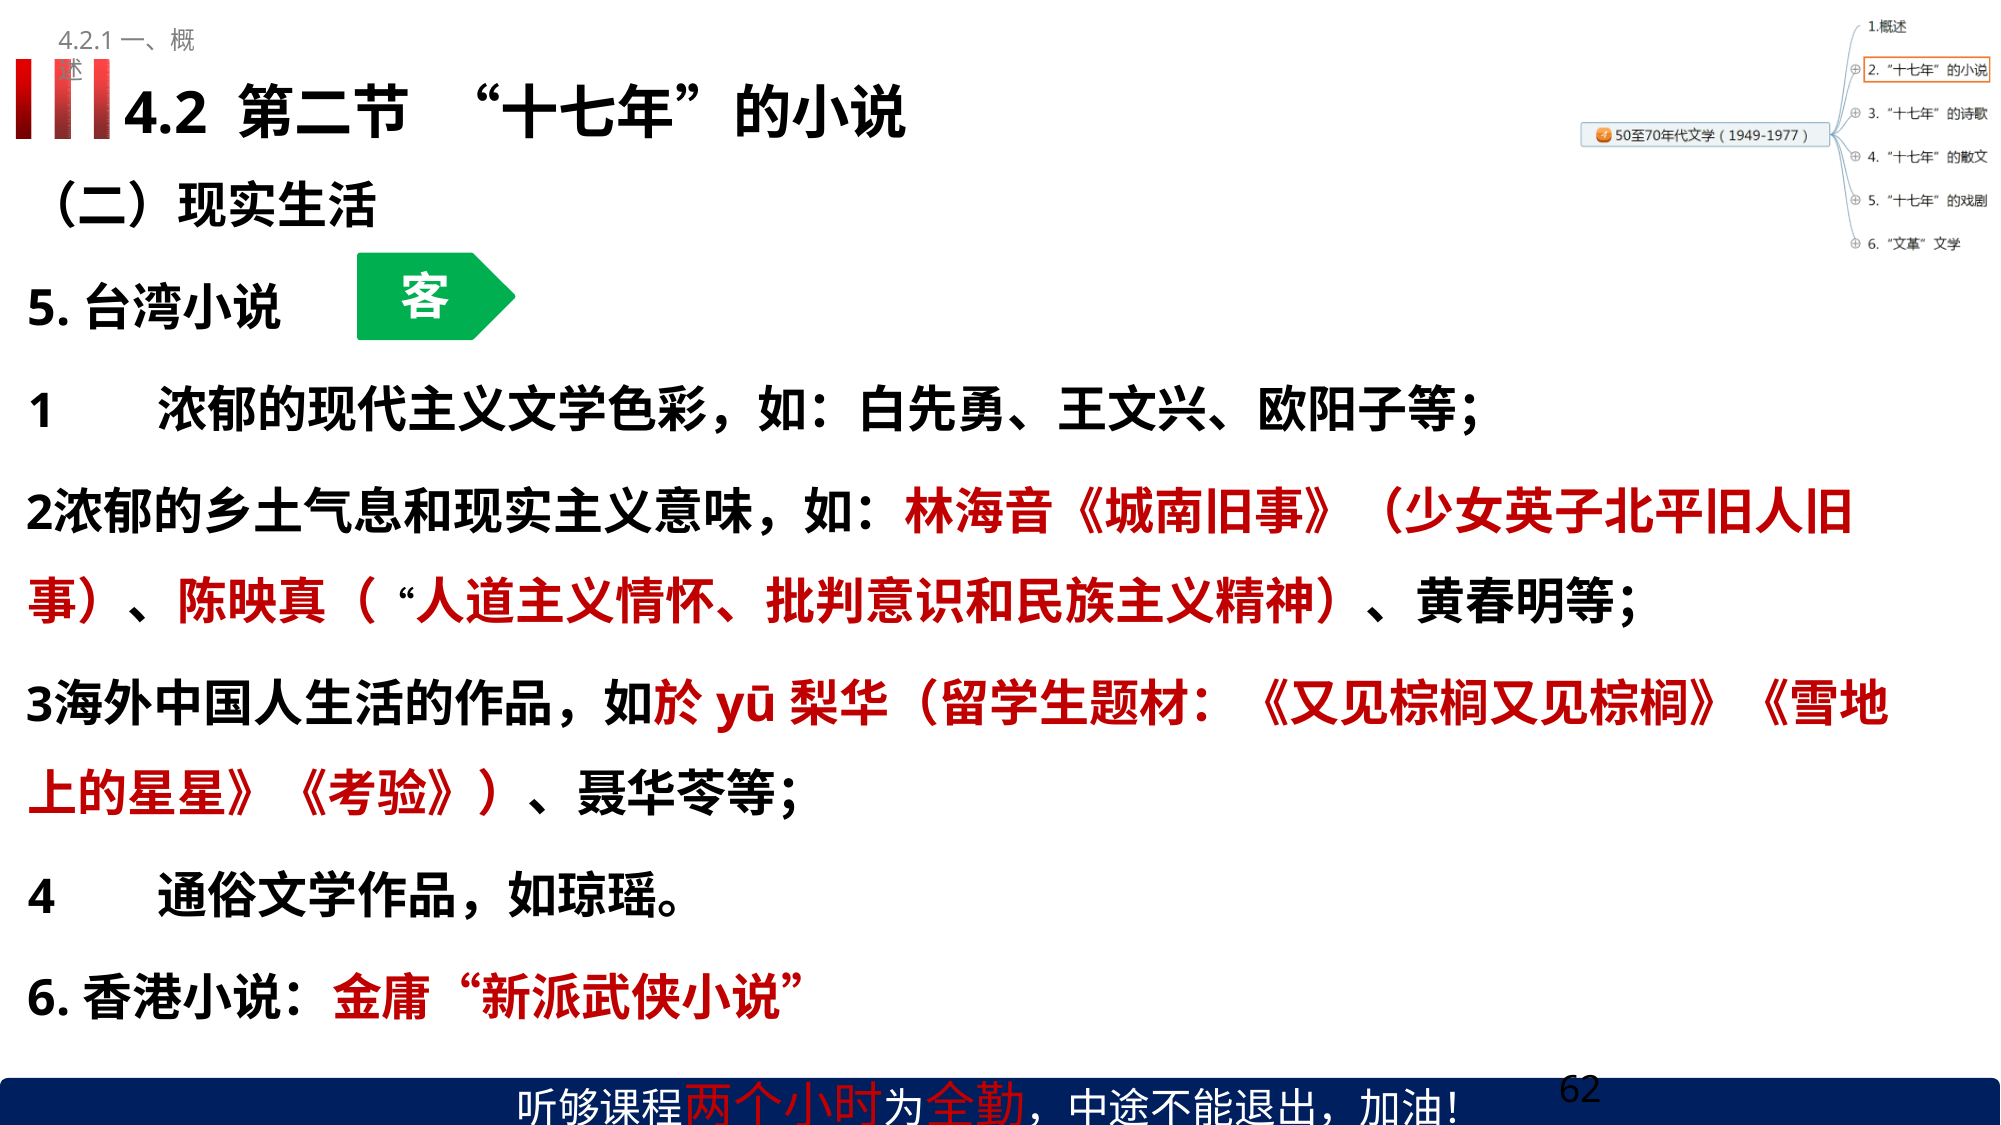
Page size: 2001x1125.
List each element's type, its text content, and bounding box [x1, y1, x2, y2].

text_box [1580, 19, 1991, 251]
text_box （二）现实生活 5.台湾小说 [25, 171, 381, 336]
text_box [0, 1077, 2000, 1125]
text_box 浓郁的现代主义文学色彩，如：白先勇、王文兴、欧阳子等； 浓郁的乡土气息和现实主义意味，如：林海音《城南旧事》（少女英子北平旧人旧 事）、陈映真（“人道主义情怀、批判意识和民族主义精神）、黄春明等； 海外中国人生活的作品，如於yū梨华（留学生题材：《又见棕榈又见棕榈》《雪地 上的星星》《考验》）、聂华苓等； 通俗文学作品，如琼瑶。 6.香港小说：金庸“新派武侠小说” [25, 375, 1960, 1026]
text_box [93, 85, 110, 139]
picture [15, 59, 32, 139]
footer 听够课程两个小时为全勤，中途不能退出，加油！ [514, 1079, 1486, 1125]
text_box [54, 59, 71, 139]
text_box [1554, 1061, 1607, 1117]
text_box 客 [398, 262, 453, 325]
text_box 4.2.1一、概述 [56, 22, 217, 85]
text_box [359, 255, 514, 338]
title 4.2 第二节 “十七年”的小说 [122, 72, 909, 263]
